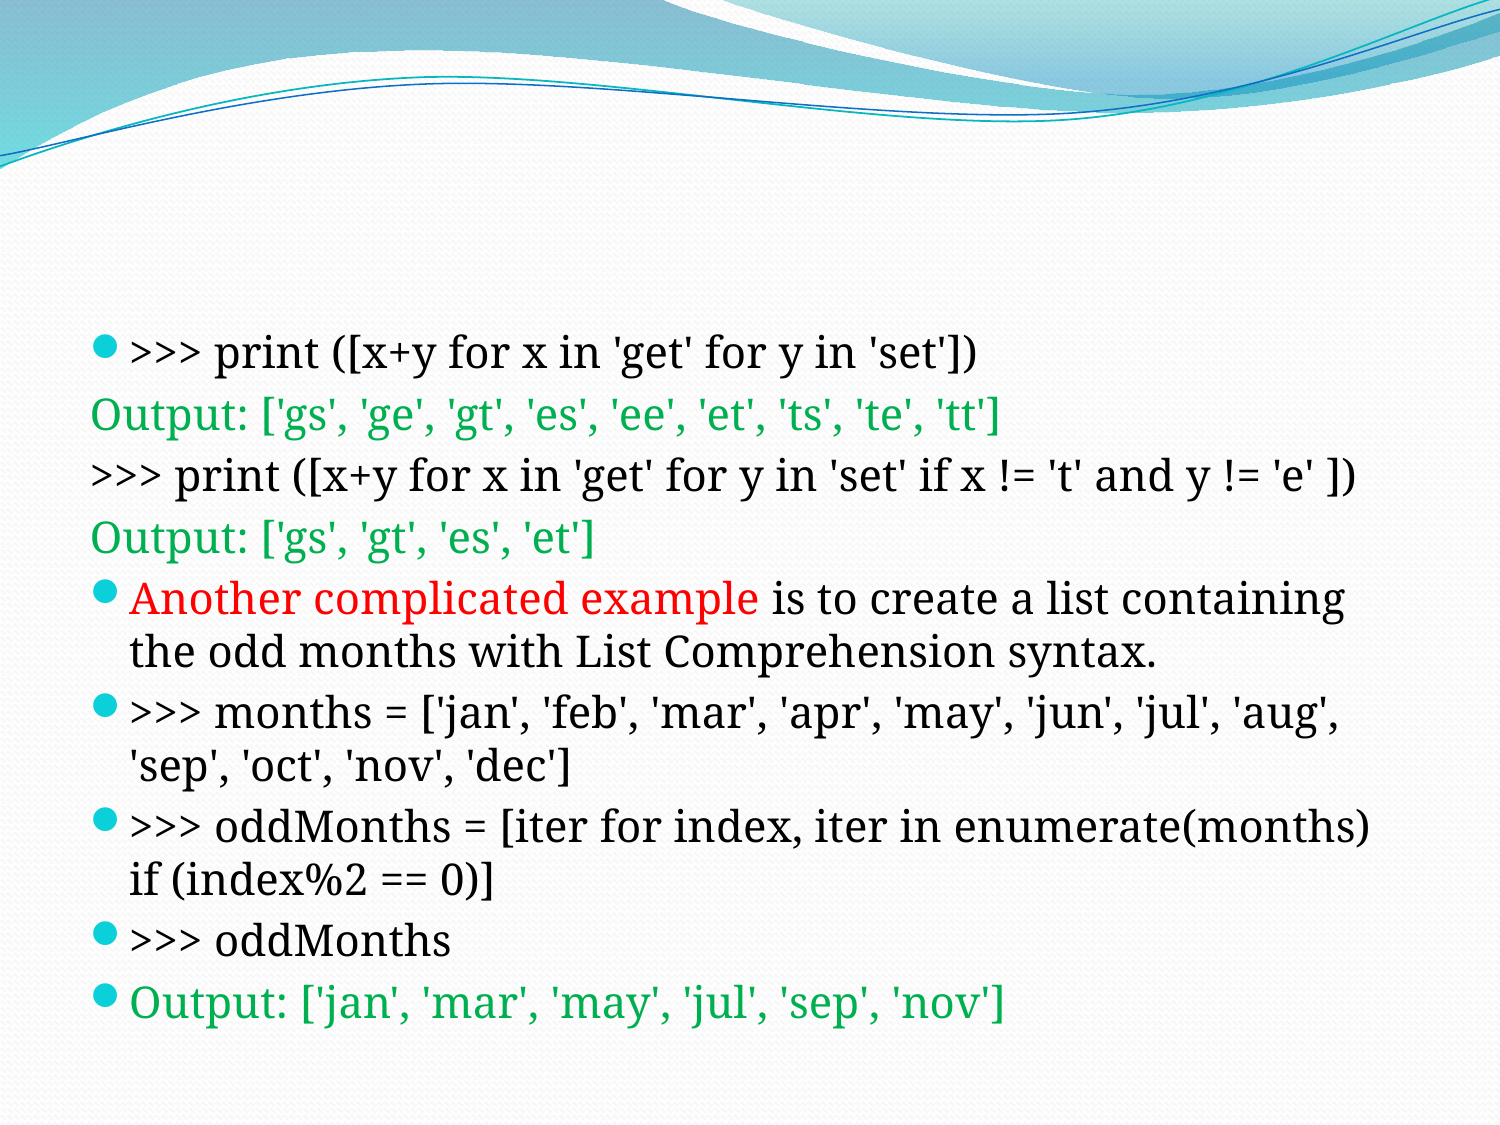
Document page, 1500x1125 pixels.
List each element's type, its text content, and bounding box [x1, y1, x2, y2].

list >>> print ([x+y for x in 'get' for y in 'set']) Output: ['gs', 'ge', 'gt', 'es', 'ee', 'et', 'ts', 'te', 'tt'] >>> print ([x+y for x in 'get' for y in 'set' if x != 't' and y != 'e' ]) Output: ['gs', 'gt', 'es', 'et'] Another complicated example is to create a list containing the odd months with List Comprehension syntax. >>> months = ['jan', 'feb', 'mar', 'apr', 'may', 'jun', 'jul', 'aug', 'sep', 'oct', 'nov', 'dec'] >>> oddMonths = [iter for index, iter in enumerate(months) if (index%2 == 0)] >>> oddMonths Output: ['jan', 'mar', 'may', 'jul', 'sep', 'nov'] [75, 317, 1425, 1038]
